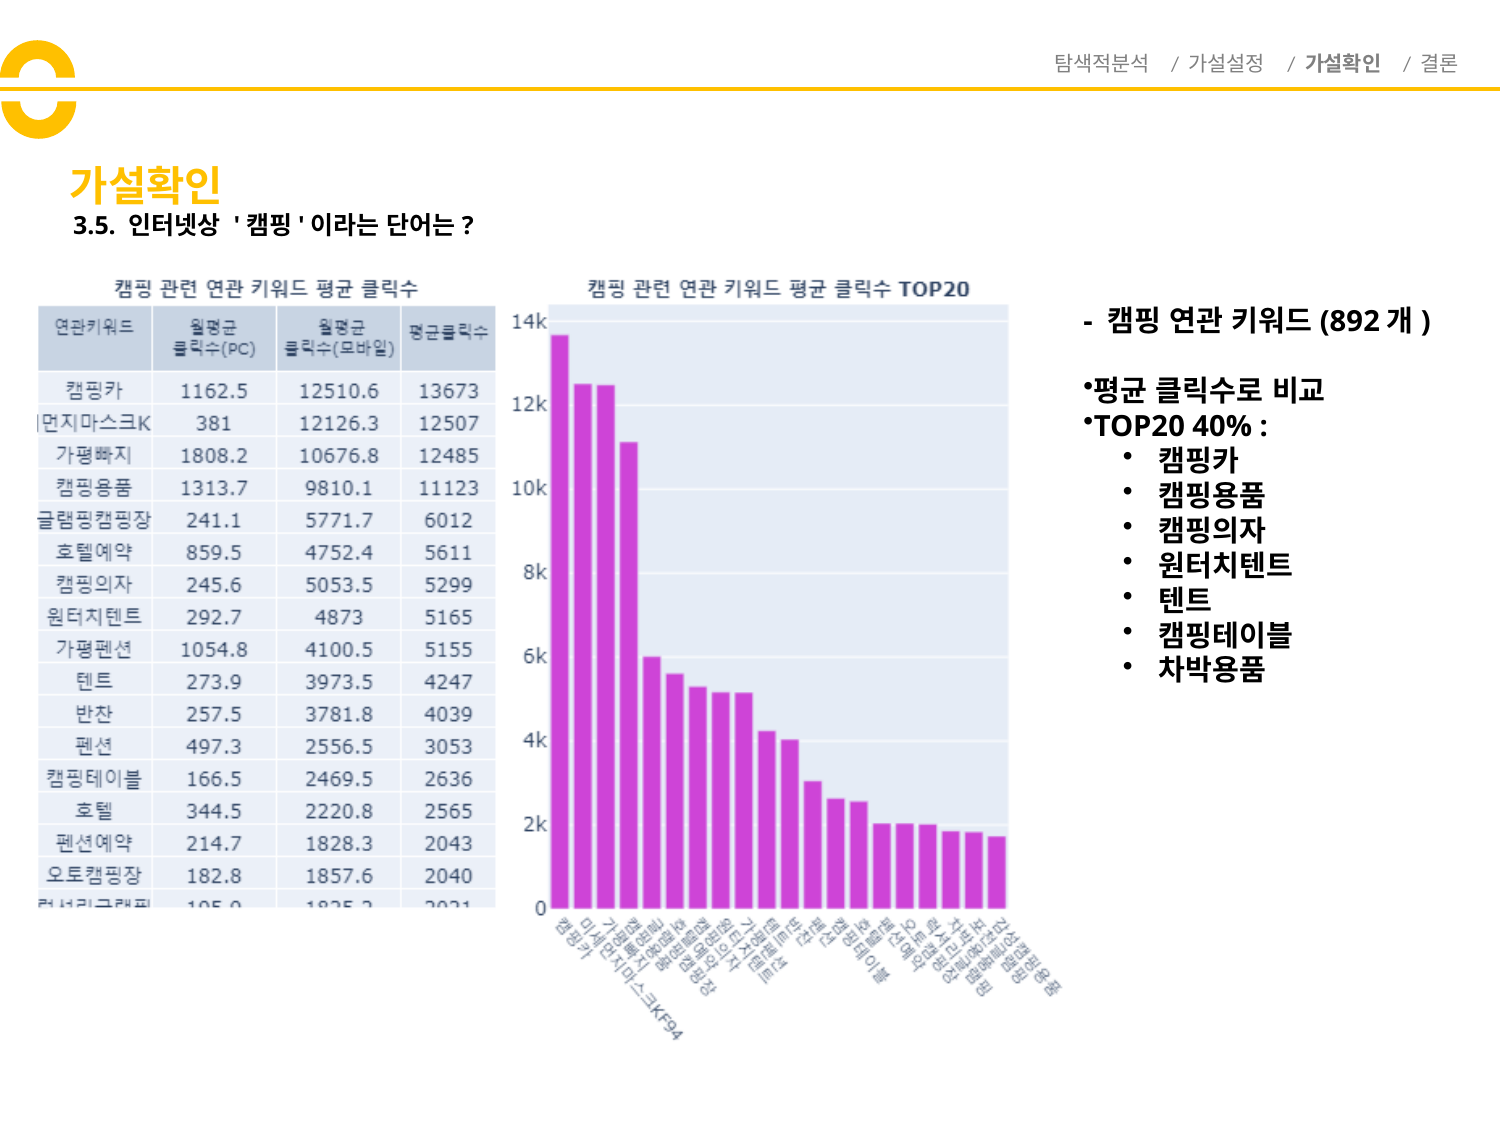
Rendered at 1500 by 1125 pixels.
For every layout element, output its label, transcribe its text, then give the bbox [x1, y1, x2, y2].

text_box [0, 100, 78, 140]
text_box 3.5. 인터넷상 '캠핑'이라는 단어는? [58, 202, 868, 274]
text_box 탐색적분석 / 가설설정 / 가설확인 / 결론 [919, 43, 1474, 83]
picture [37, 274, 1069, 1045]
text_box - 캠핑 연관 키워드(892개) 평균 클릭수로 비교 TOP20 40% : 캠핑카 캠핑용품 캠핑의자 원터치텐트 텐트 캠핑테이블 차박용품 [1069, 294, 1474, 729]
text_box [0, 39, 76, 79]
title 가설확인 [54, 166, 632, 210]
